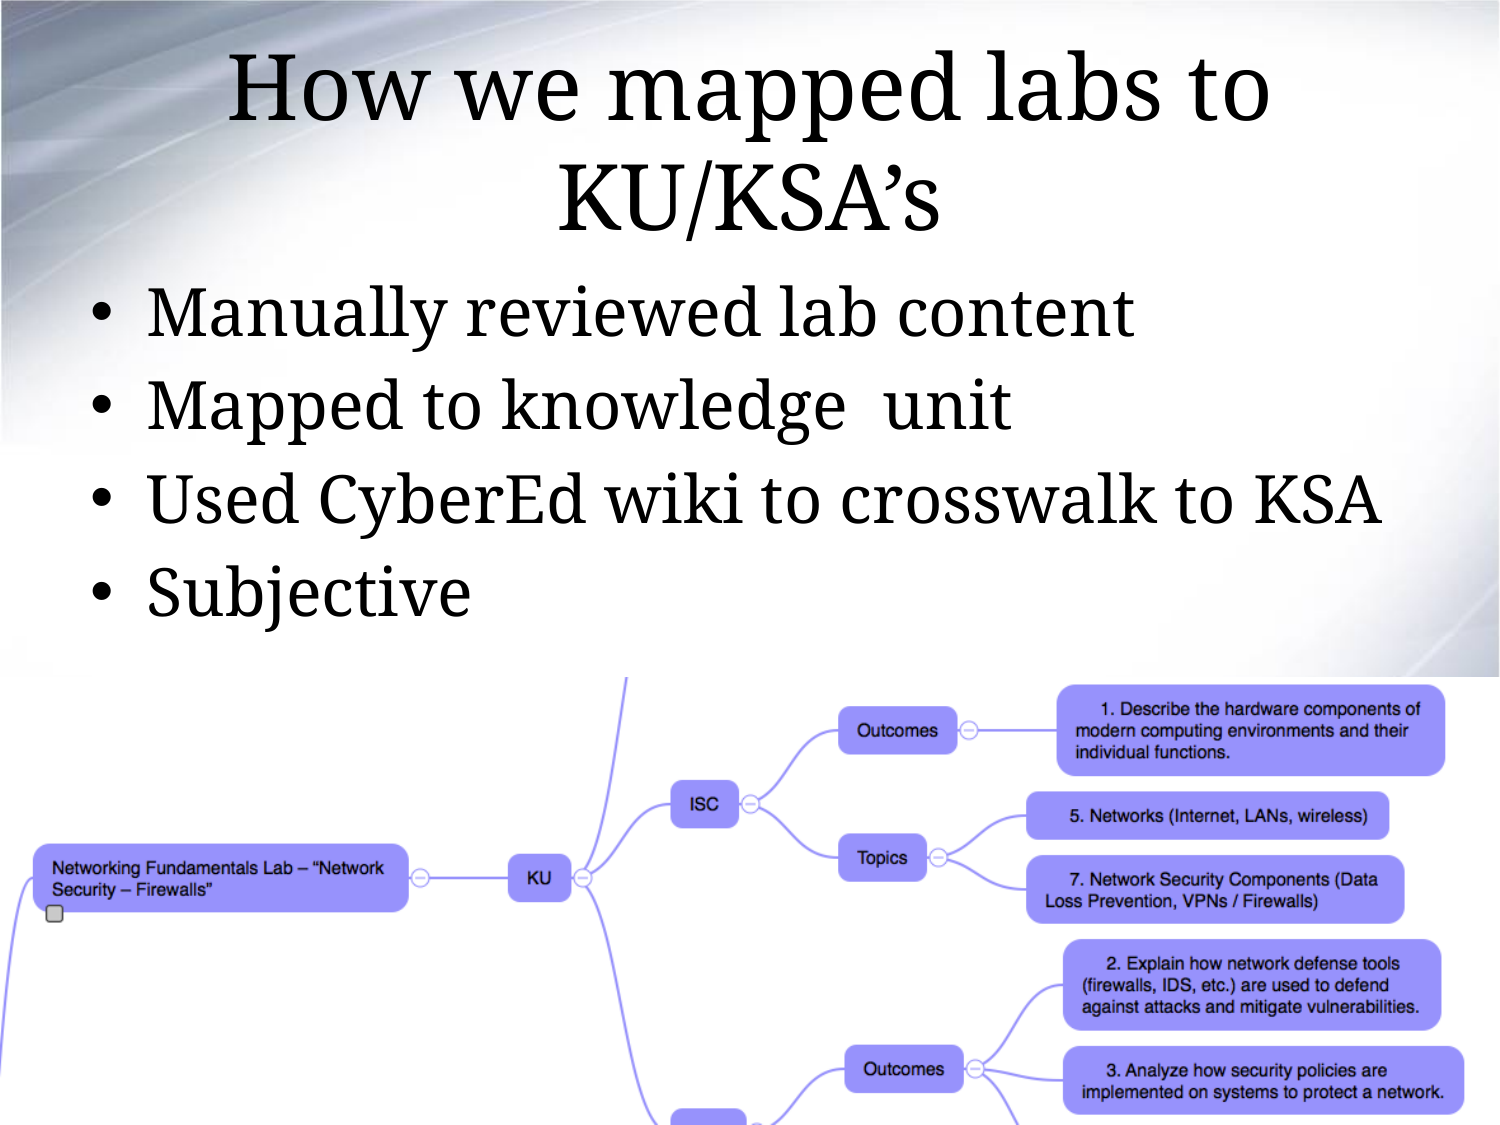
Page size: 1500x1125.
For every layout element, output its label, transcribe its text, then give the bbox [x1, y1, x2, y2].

picture [0, 0, 1500, 1125]
title How we mapped labs to KU/KSA’s [75, 45, 1425, 233]
list Manually reviewed lab content Mapped to knowledge unit Used CyberEd wiki to crosswalk to KSA Subjective [75, 262, 1425, 676]
